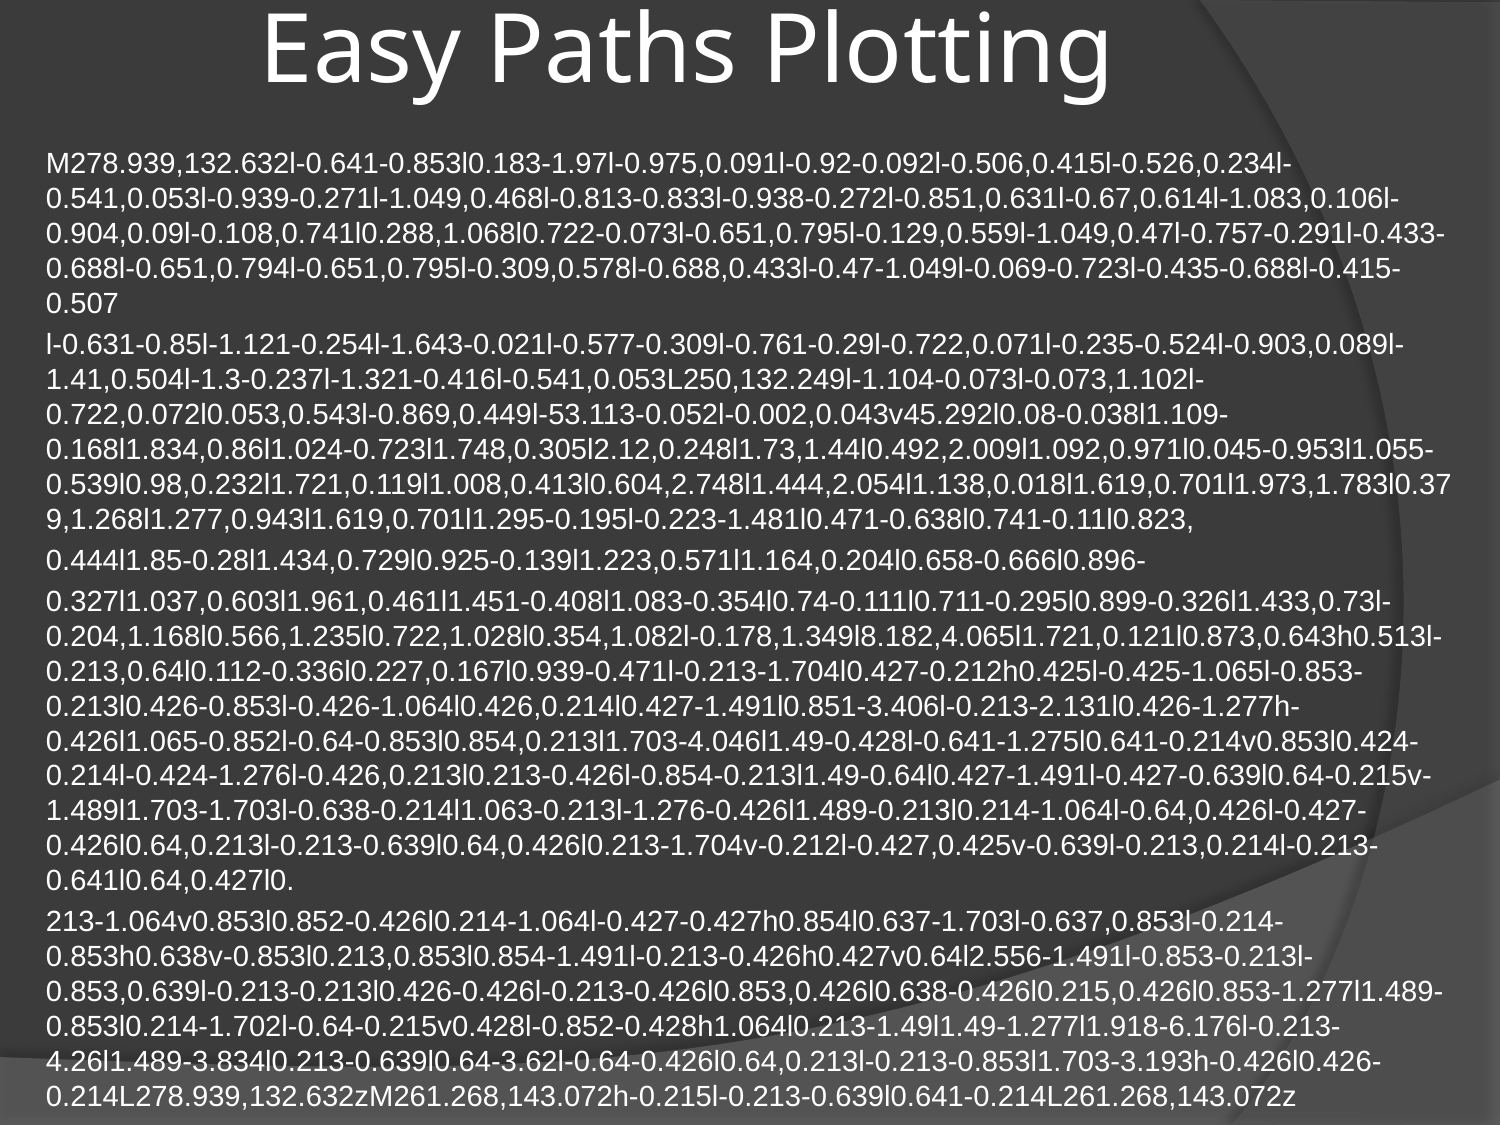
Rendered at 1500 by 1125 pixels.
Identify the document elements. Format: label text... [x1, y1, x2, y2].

title Easy Paths Plotting [75, 0, 1300, 137]
list M278.939,132.632l-0.641-0.853l0.183-1.97l-0.975,0.091l-0.92-0.092l-0.506,0.415l-0.526,0.234l-0.541,0.053l-0.939-0.271l-1.049,0.468l-0.813-0.833l-0.938-0.272l-0.851,0.631l-0.67,0.614l-1.083,0.106l-0.904,0.09l-0.108,0.741l0.288,1.068l0.722-0.073l-0.651,0.795l-0.129,0.559l-1.049,0.47l-0.757-0.291l-0.433-0.688l-0.651,0.794l-0.651,0.795l-0.309,0.578l-0.688,0.433l-0.47-1.049l-0.069-0.723l-0.435-0.688l-0.415-0.507 l-0.631-0.85l-1.121-0.254l-1.643-0.021l-0.577-0.309l-0.761-0.29l-0.722,0.071l-0.235-0.524l-0.903,0.089l-1.41,0.504l-1.3-0.237l-1.321-0.416l-0.541,0.053L250,132.249l-1.104-0.073l-0.073,1.102l-0.722,0.072l0.053,0.543l-0.869,0.449l-53.113-0.052l-0.002,0.043v45.292l0.08-0.038l1.109-0.168l1.834,0.86l1.024-0.723l1.748,0.305l2.12,0.248l1.73,1.44l0.492,2.009l1.092,0.971l0.045-0.953l1.055-0.539l0.98,0.232l1.721,0.119l1.008,0.413l0.604,2.748l1.444,2.054l1.138,0.018l1.619,0.701l1.973,1.783l0.379,1.268l1.277,0.943l1.619,0.701l1.295-0.195l-0.223-1.481l0.471-0.638l0.741-0.11l0.823, 0.444l1.85-0.28l1.434,0.729l0.925-0.139l1.223,0.571l1.164,0.204l0.658-0.666l0.896- 0.327l1.037,0.603l1.961,0.461l1.451-0.408l1.083-0.354l0.74-0.111l0.711-0.295l0.899-0.326l1.433,0.73l-0.204,1.168l0.566,1.235l0.722,1.028l0.354,1.082l-0.178,1.349l8.182,4.065l1.721,0.121l0.873,0.643h0.513l-0.213,0.64l0.112-0.336l0.227,0.167l0.939-0.471l-0.213-1.704l0.427-0.212h0.425l-0.425-1.065l-0.853-0.213l0.426-0.853l-0.426-1.064l0.426,0.214l0.427-1.491l0.851-3.406l-0.213-2.131l0.426-1.277h-0.426l1.065-0.852l-0.64-0.853l0.854,0.213l1.703-4.046l1.49-0.428l-0.641-1.275l0.641-0.214v0.853l0.424-0.214l-0.424-1.276l-0.426,0.213l0.213-0.426l-0.854-0.213l1.49-0.64l0.427-1.491l-0.427-0.639l0.64-0.215v-1.489l1.703-1.703l-0.638-0.214l1.063-0.213l-1.276-0.426l1.489-0.213l0.214-1.064l-0.64,0.426l-0.427-0.426l0.64,0.213l-0.213-0.639l0.64,0.426l0.213-1.704v-0.212l-0.427,0.425v-0.639l-0.213,0.214l-0.213-0.641l0.64,0.427l0. 213-1.064v0.853l0.852-0.426l0.214-1.064l-0.427-0.427h0.854l0.637-1.703l-0.637,0.853l-0.214-0.853h0.638v-0.853l0.213,0.853l0.854-1.491l-0.213-0.426h0.427v0.64l2.556-1.491l-0.853-0.213l-0.853,0.639l-0.213-0.213l0.426-0.426l-0.213-0.426l0.853,0.426l0.638-0.426l0.215,0.426l0.853-1.277l1.489-0.853l0.214-1.702l-0.64-0.215v0.428l-0.852-0.428h1.064l0.213-1.49l1.49-1.277l1.918-6.176l-0.213-4.26l1.489-3.834l0.213-0.639l0.64-3.62l-0.64-0.426l0.64,0.213l-0.213-0.853l1.703-3.193h-0.426l0.426-0.214L278.939,132.632zM261.268,143.072h-0.215l-0.213-0.639l0.641-0.214L261.268,143.072z [24, 137, 1475, 1125]
